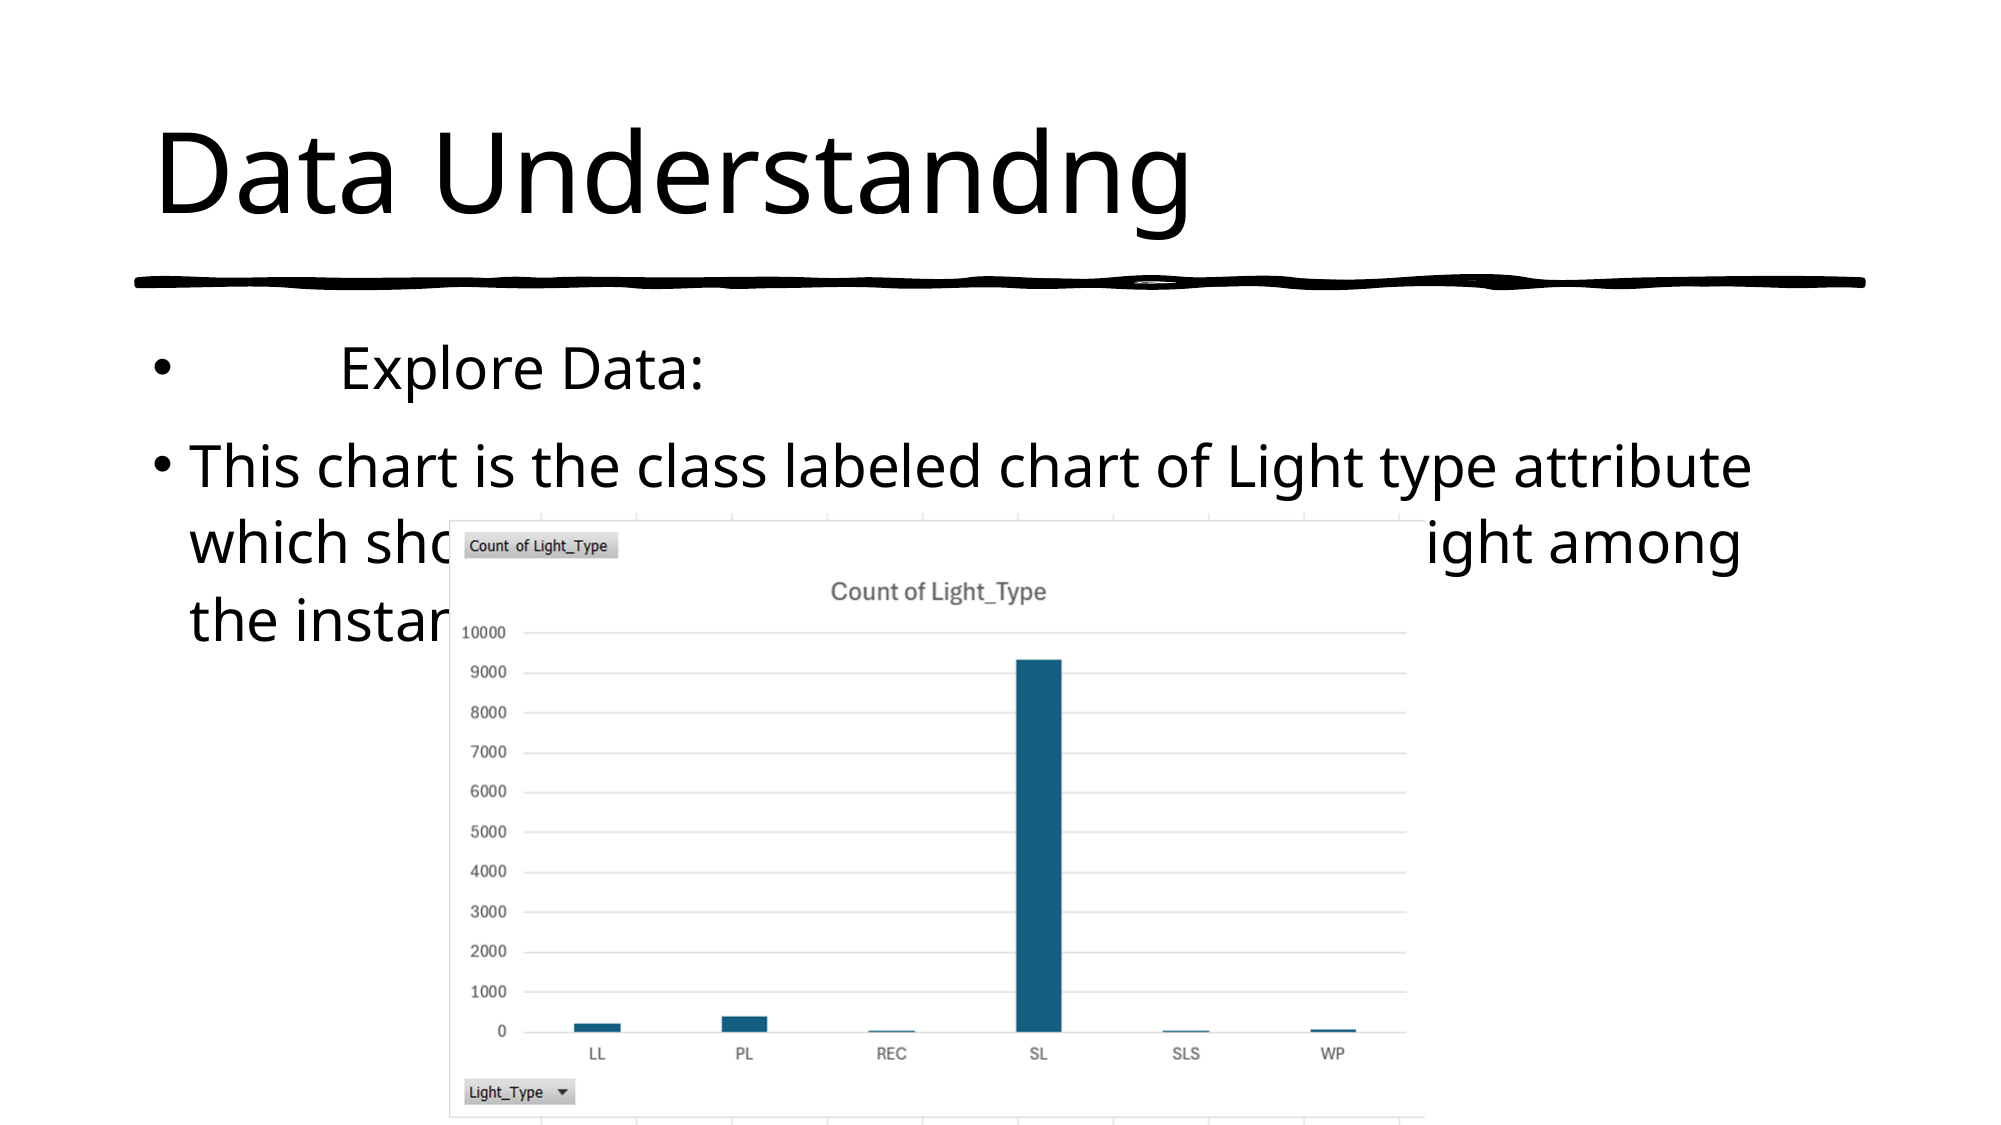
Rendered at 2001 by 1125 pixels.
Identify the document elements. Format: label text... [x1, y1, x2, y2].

title Data Understandng [137, 59, 1863, 278]
list Explore Data: This chart is the class labeled chart of Light type attribute which shows the distribution of each type of light among the instances provided. [137, 316, 1863, 1014]
picture [449, 513, 1425, 1125]
